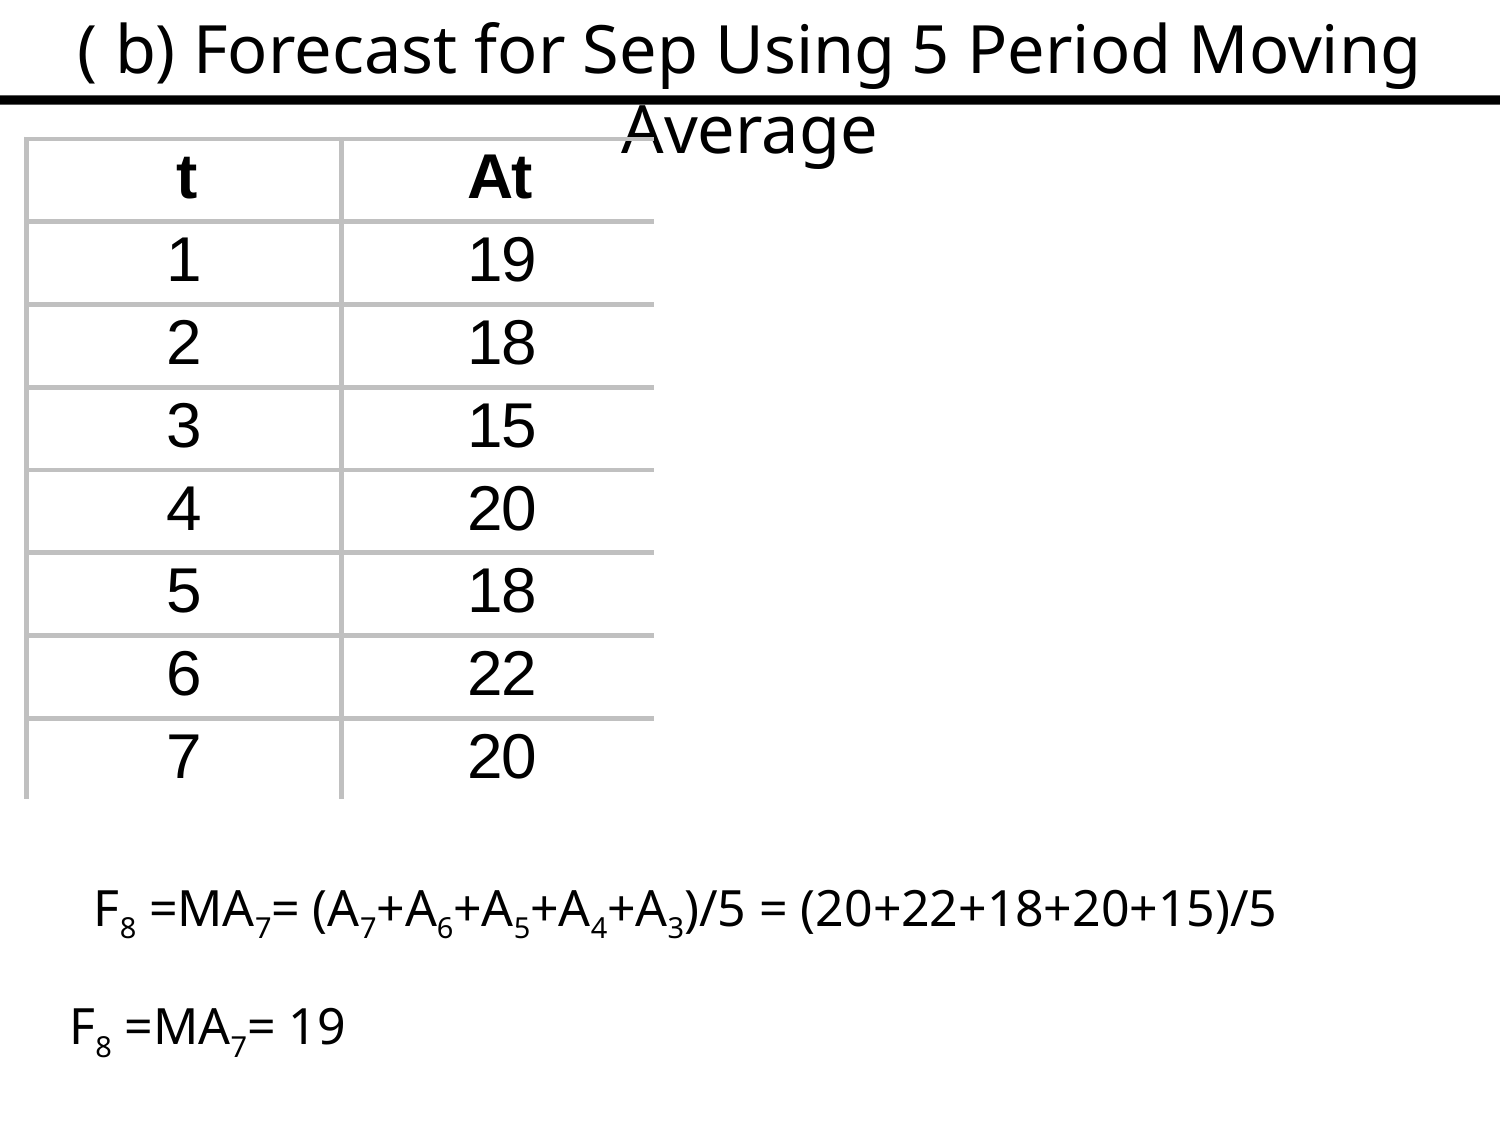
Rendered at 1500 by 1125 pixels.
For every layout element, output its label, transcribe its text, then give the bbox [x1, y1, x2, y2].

text_box F8 =MA7= (A7+A6+A5+A4+A3)/5 = (20+22+18+20+15)/5 [79, 868, 1305, 952]
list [23, 136, 659, 804]
text_box F8 =MA7= 19 [54, 987, 374, 1071]
text_box ( b) Forecast for Sep Using 5 Period Moving Average [0, 0, 1500, 175]
